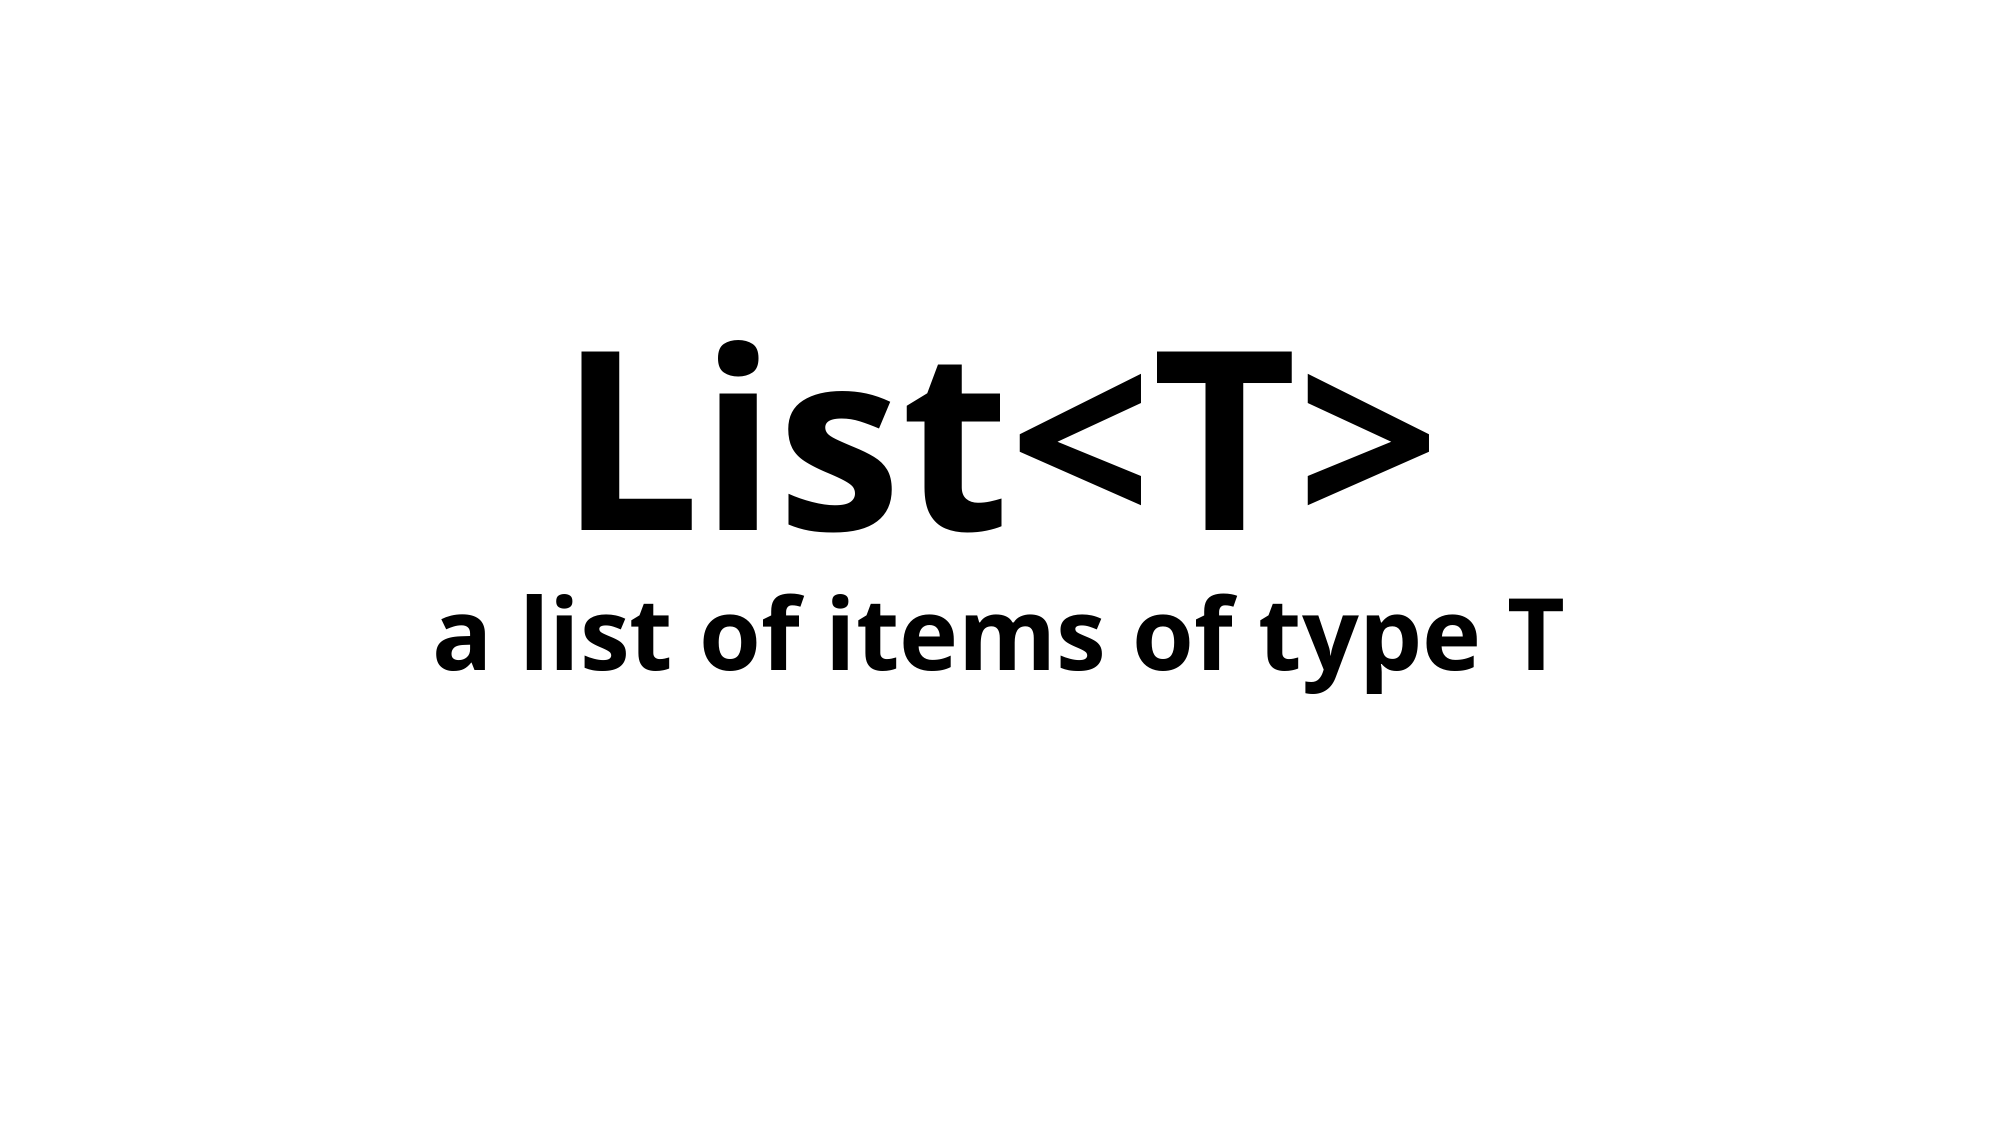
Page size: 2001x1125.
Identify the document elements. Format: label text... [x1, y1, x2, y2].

title List<T> a list of items of type T [249, 184, 1750, 700]
